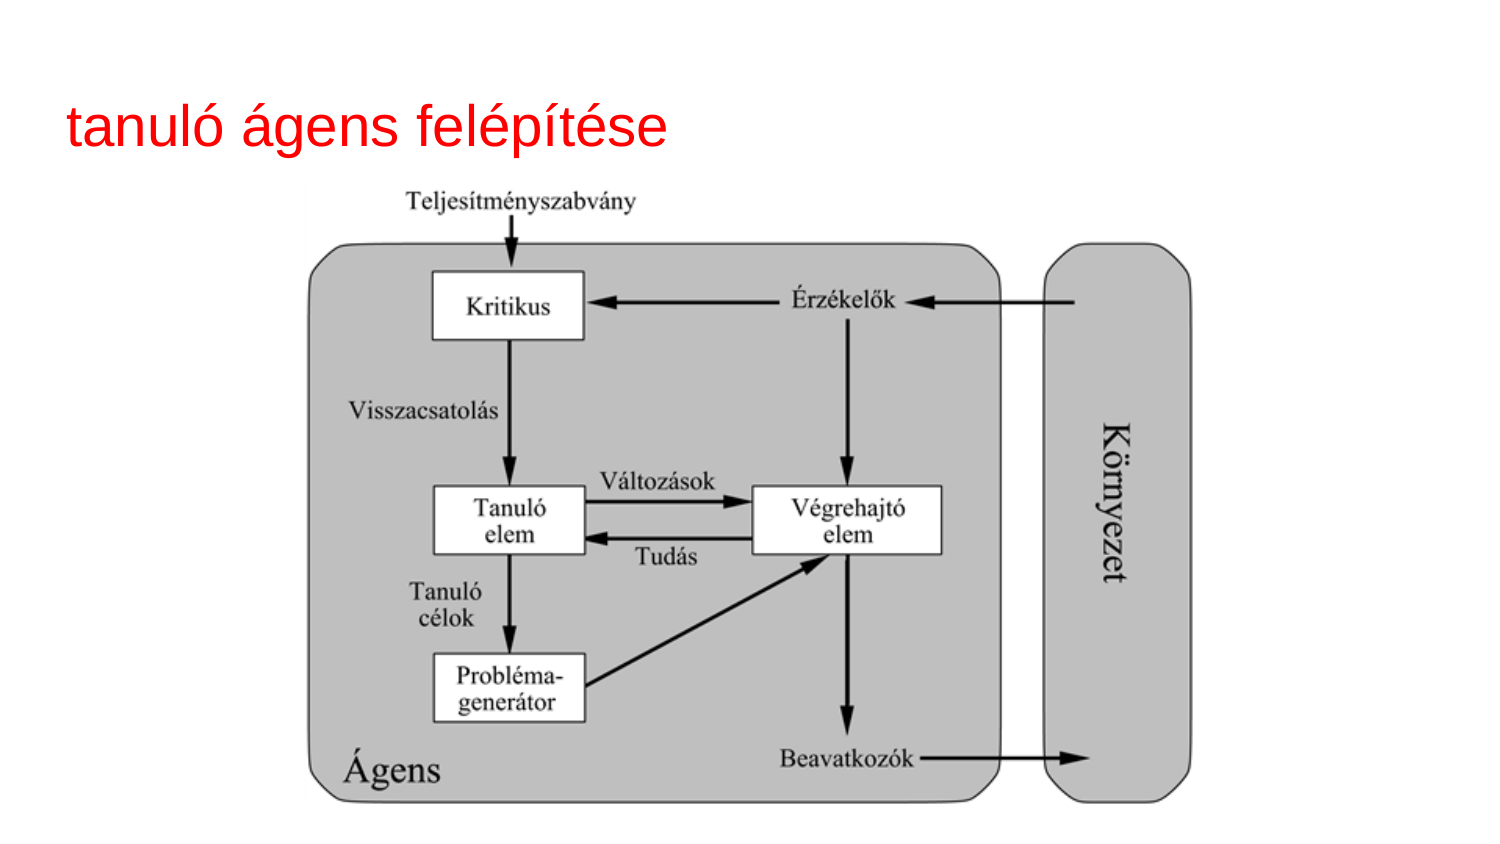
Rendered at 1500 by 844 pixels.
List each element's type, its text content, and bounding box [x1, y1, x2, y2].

picture [304, 180, 1196, 807]
title tanuló ágens felépítése [51, 72, 1449, 167]
